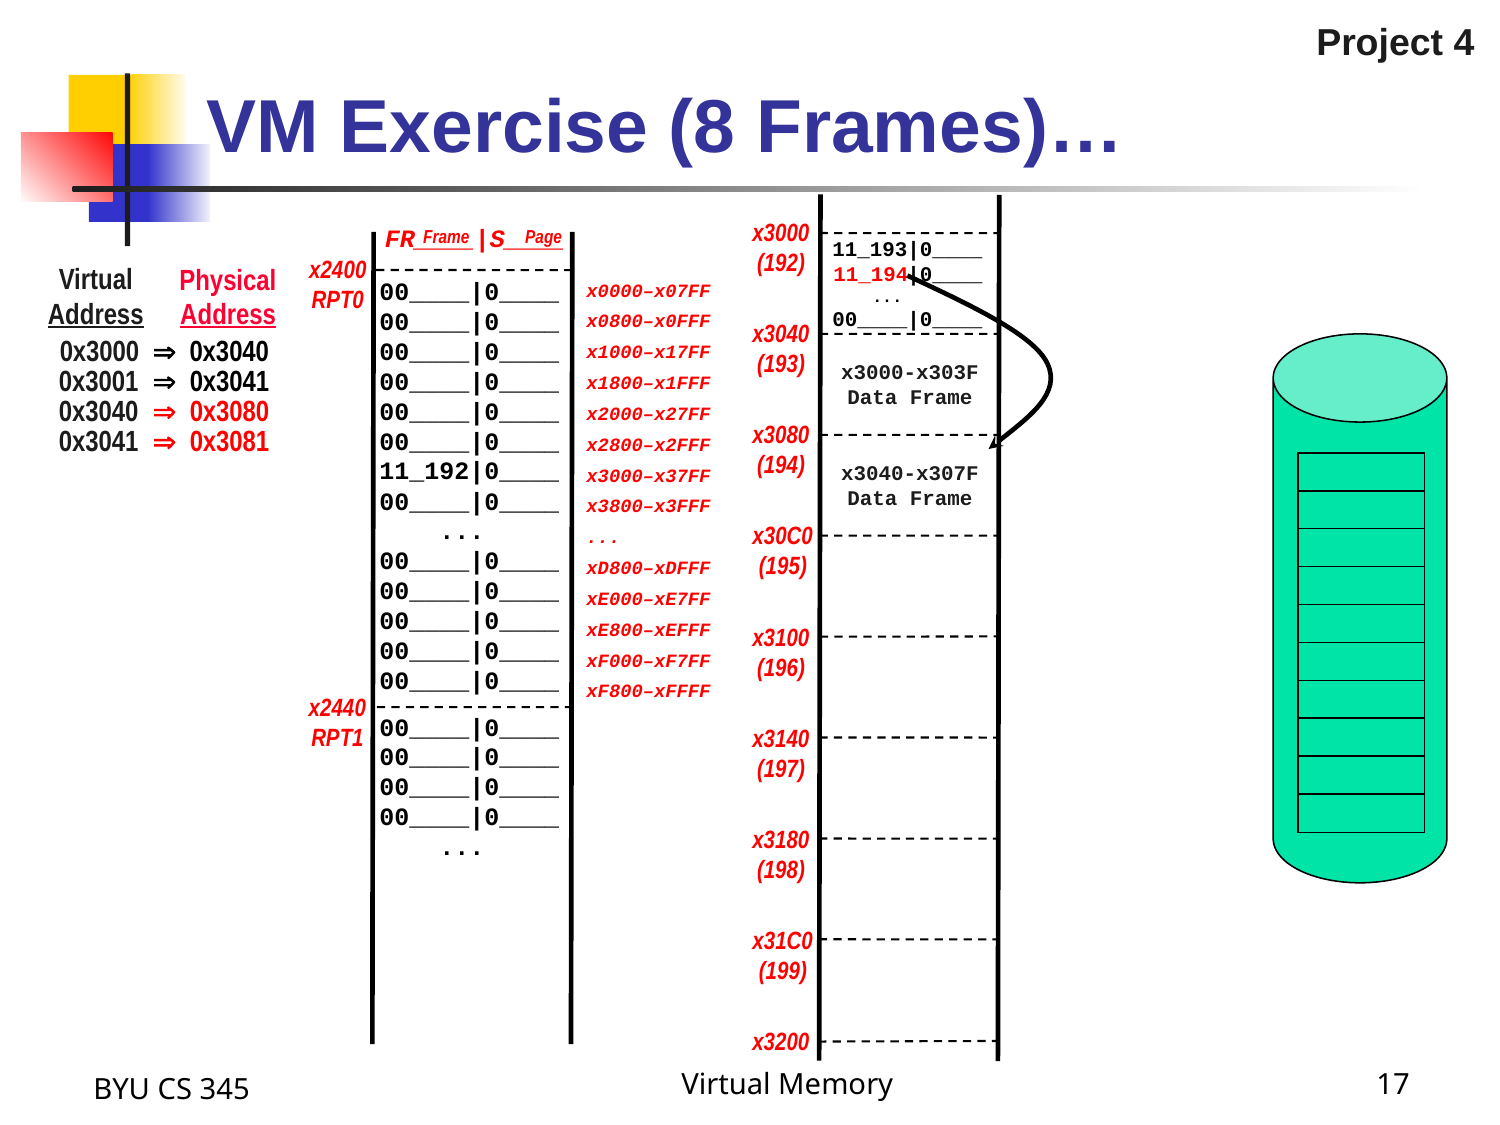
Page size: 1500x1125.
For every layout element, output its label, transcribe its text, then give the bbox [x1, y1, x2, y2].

text_box x2400 RPT0 [294, 246, 382, 321]
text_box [368, 214, 582, 261]
text_box x2440 RPT1 [293, 684, 382, 760]
text_box  0x3040 [138, 324, 285, 354]
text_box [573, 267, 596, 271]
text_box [1272, 333, 1448, 884]
text_box 0x3040 [44, 384, 131, 414]
text_box 00____|0____ 00____|0____ 00____|0____ 00____|0____ ... [364, 703, 596, 831]
footer Virtual Memory [549, 1037, 1025, 1113]
text_box 0x3001 [44, 354, 131, 384]
title VM Exercise (8 Frames)… [191, 25, 1236, 176]
text_box  0x3080 [131, 384, 285, 414]
text_box  0x3041 [131, 354, 285, 384]
slide_number BYU CS 345 [78, 1037, 391, 1113]
text_box 00____|0____ 00____|0____ 00____|0____ 00____|0____ 00____|0____ 00____|0____ 11_192|0____ 00____|0____ ... 00____|0____ 00____|0____ 00____|0____ 00____|0____ 00____|0____ [364, 268, 572, 703]
text_box Project 4 [951, 10, 1490, 71]
text_box 0x3041 [44, 414, 131, 465]
text_box x0000–x07FF x0800–x0FFF x1000–x17FF x1800–x1FFF x2000–x27FF x2800–x2FFF x3000–x37FF x3800–x3FFF ... xD800–xDFFF xE000–xE7FF xE800–xEFFF xF000–xF7FF xF800–xFFFF [571, 271, 732, 599]
slide_number 17 [1112, 1037, 1425, 1113]
text_box  0x3081 [131, 414, 285, 465]
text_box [1004, 260, 1062, 511]
text_box 0x3000 [45, 324, 138, 354]
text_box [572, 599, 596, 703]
text_box Physical Address [164, 253, 292, 338]
text_box Virtual Address [33, 253, 159, 338]
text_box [737, 196, 1001, 1064]
